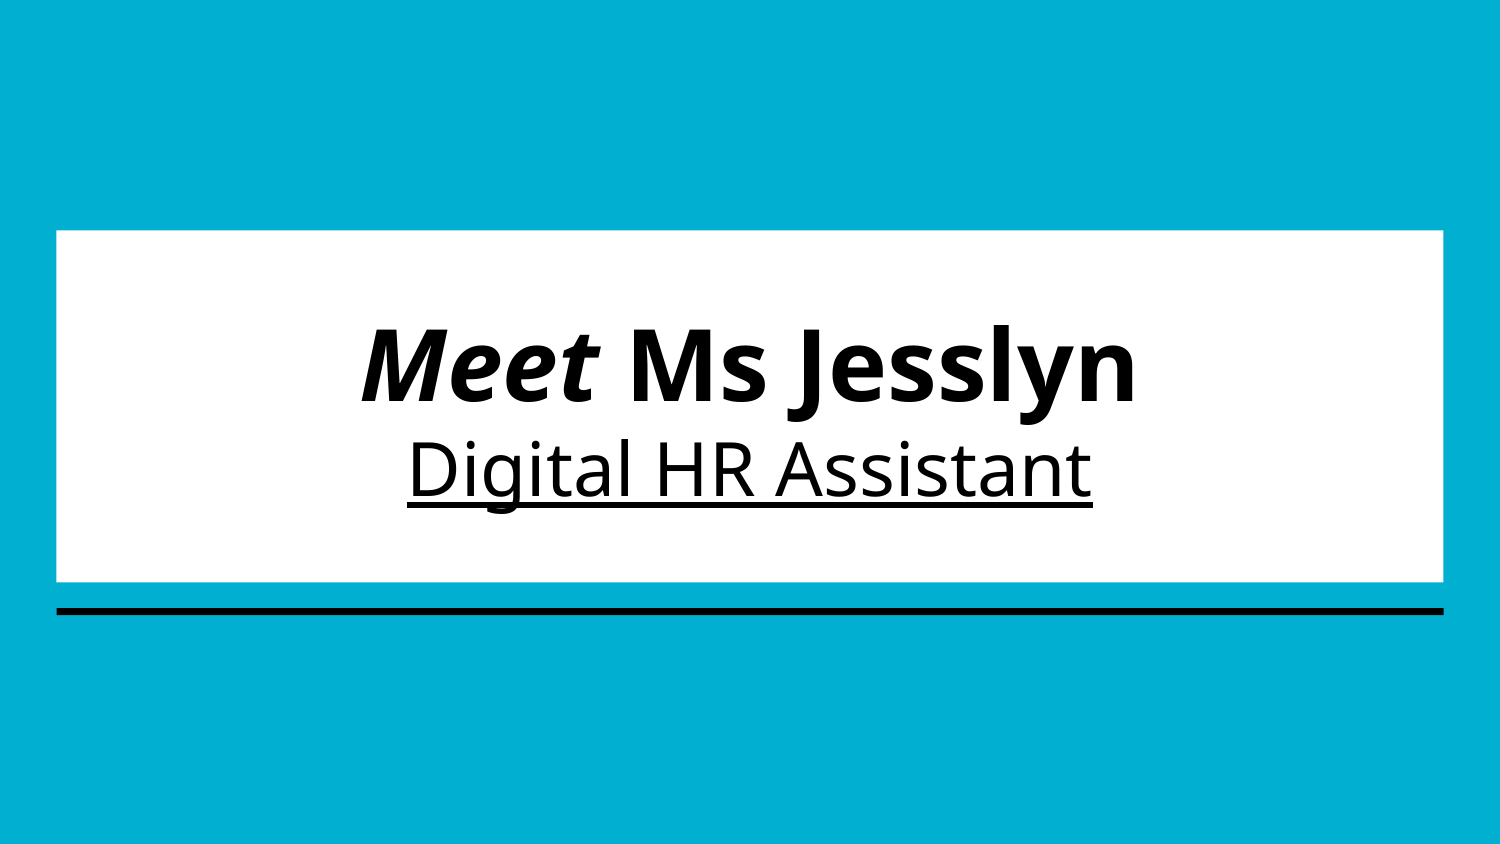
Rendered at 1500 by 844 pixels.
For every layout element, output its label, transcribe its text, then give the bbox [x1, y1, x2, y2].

title Meet Ms Jesslyn Digital HR Assistant [56, 230, 1444, 583]
